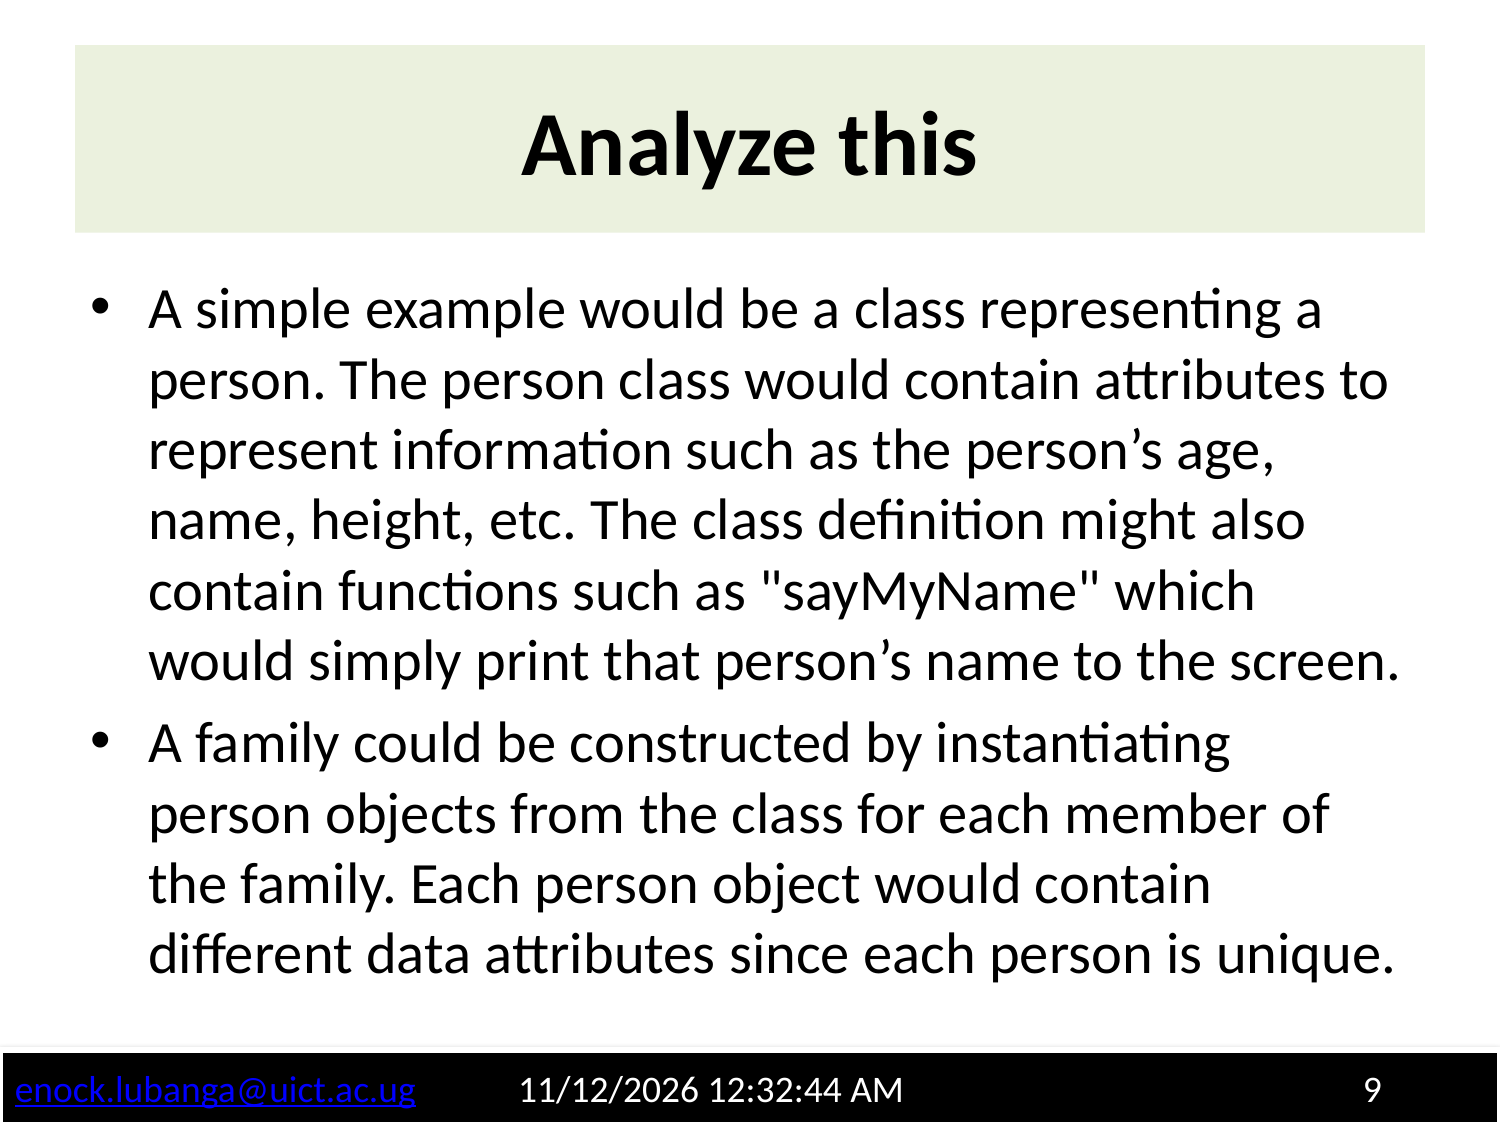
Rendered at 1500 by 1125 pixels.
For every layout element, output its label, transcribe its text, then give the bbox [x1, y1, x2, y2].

list A simple example would be a class representing a person. The person class would contain attributes to represent information such as the person’s age, name, height, etc. The class definition might also contain functions such as "sayMyName" which would simply print that person’s name to the screen. A family could be constructed by instantiating person objects from the class for each member of the family. Each person object would contain different data attributes since each person is unique. [75, 262, 1425, 1005]
title Analyze this [75, 45, 1425, 233]
